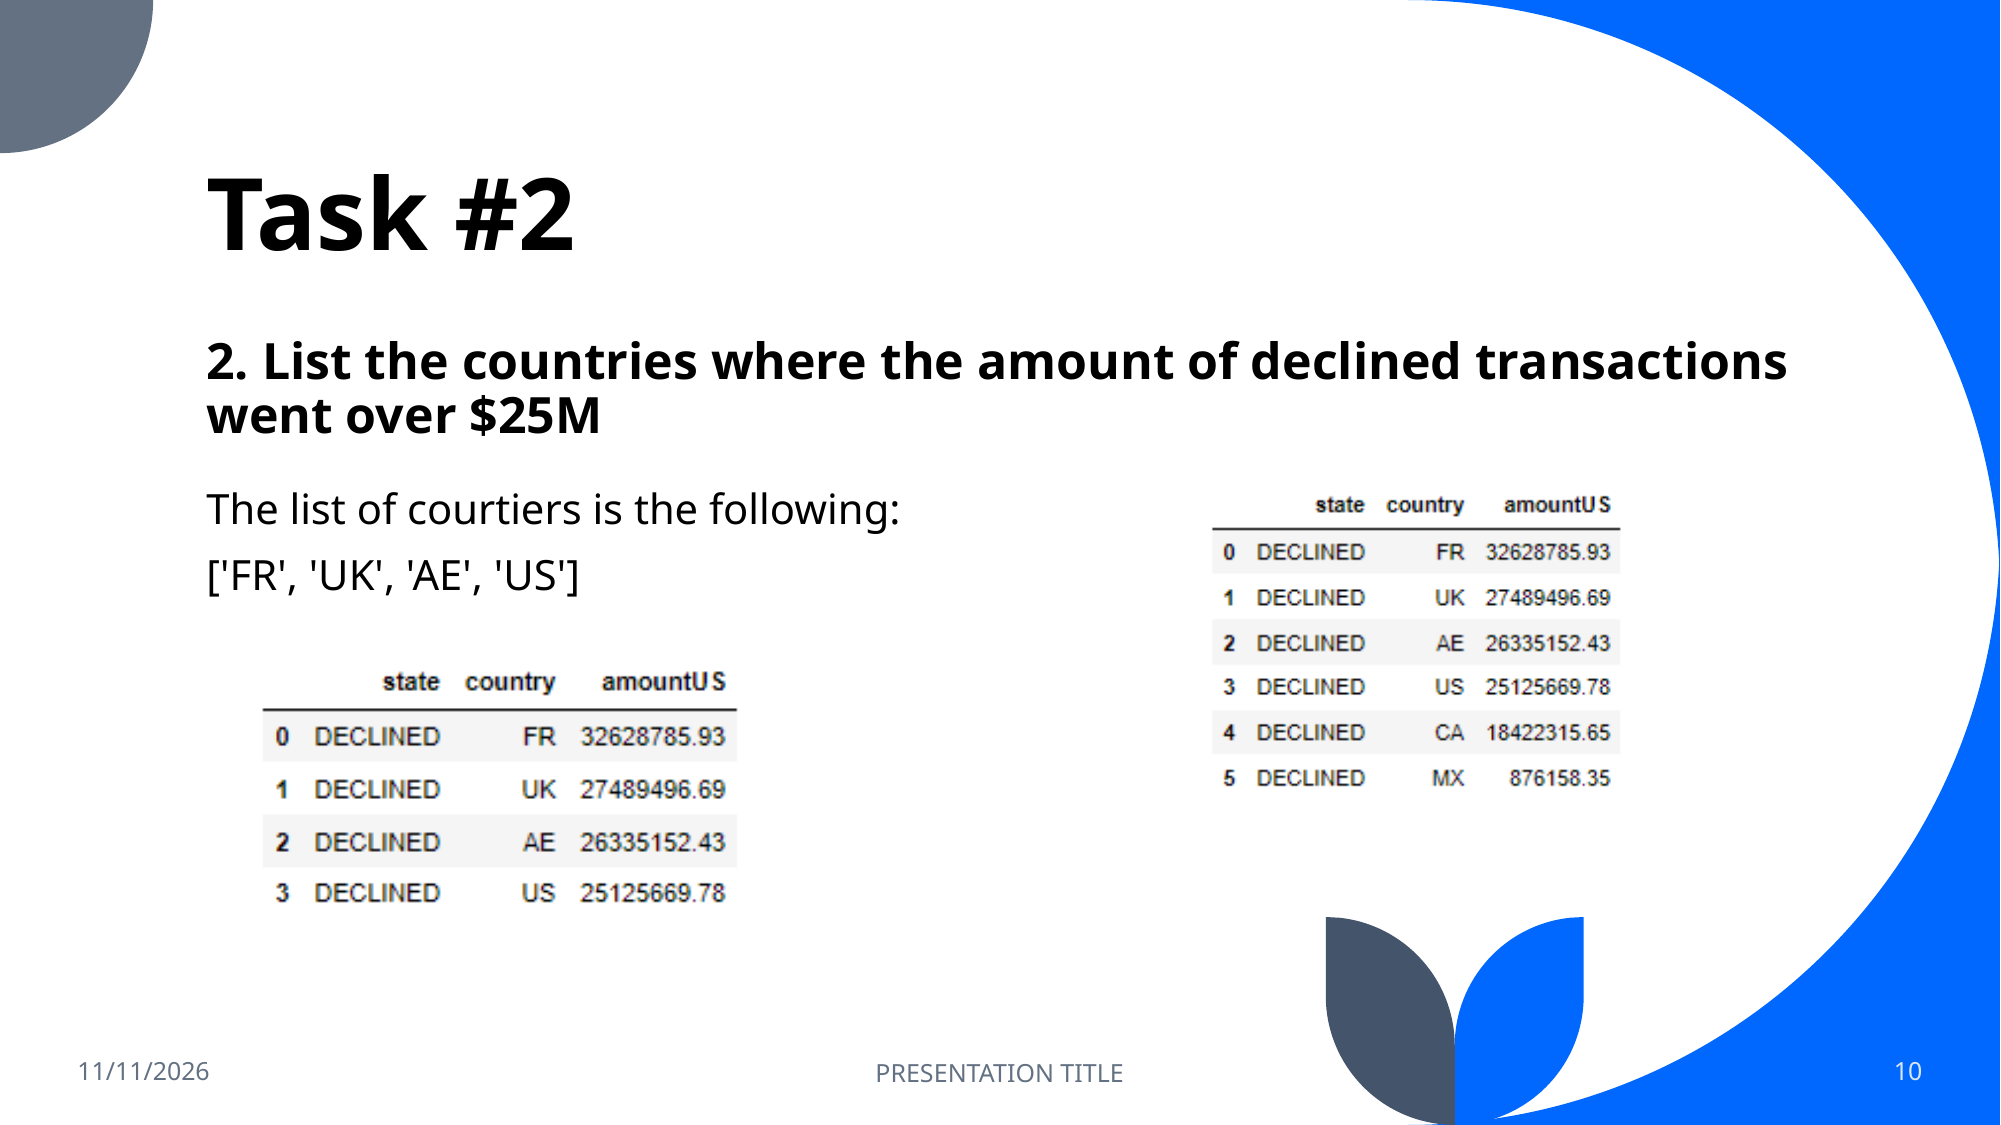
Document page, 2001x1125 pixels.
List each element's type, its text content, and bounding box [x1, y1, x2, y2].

title Task #2 [191, 62, 1796, 280]
text_box [161, 438, 1184, 937]
list The list of courtiers is the following: ['FR', 'UK', 'AE', 'US'] [191, 414, 1694, 1043]
footer PRESENTATION TITLE [662, 1042, 1338, 1103]
slide_number 10 [1665, 1042, 1938, 1103]
list 2. List the countries where the amount of declined transactions went over $25M [191, 328, 1824, 415]
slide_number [62, 1042, 513, 1103]
picture [229, 637, 841, 937]
picture [1199, 473, 1694, 818]
